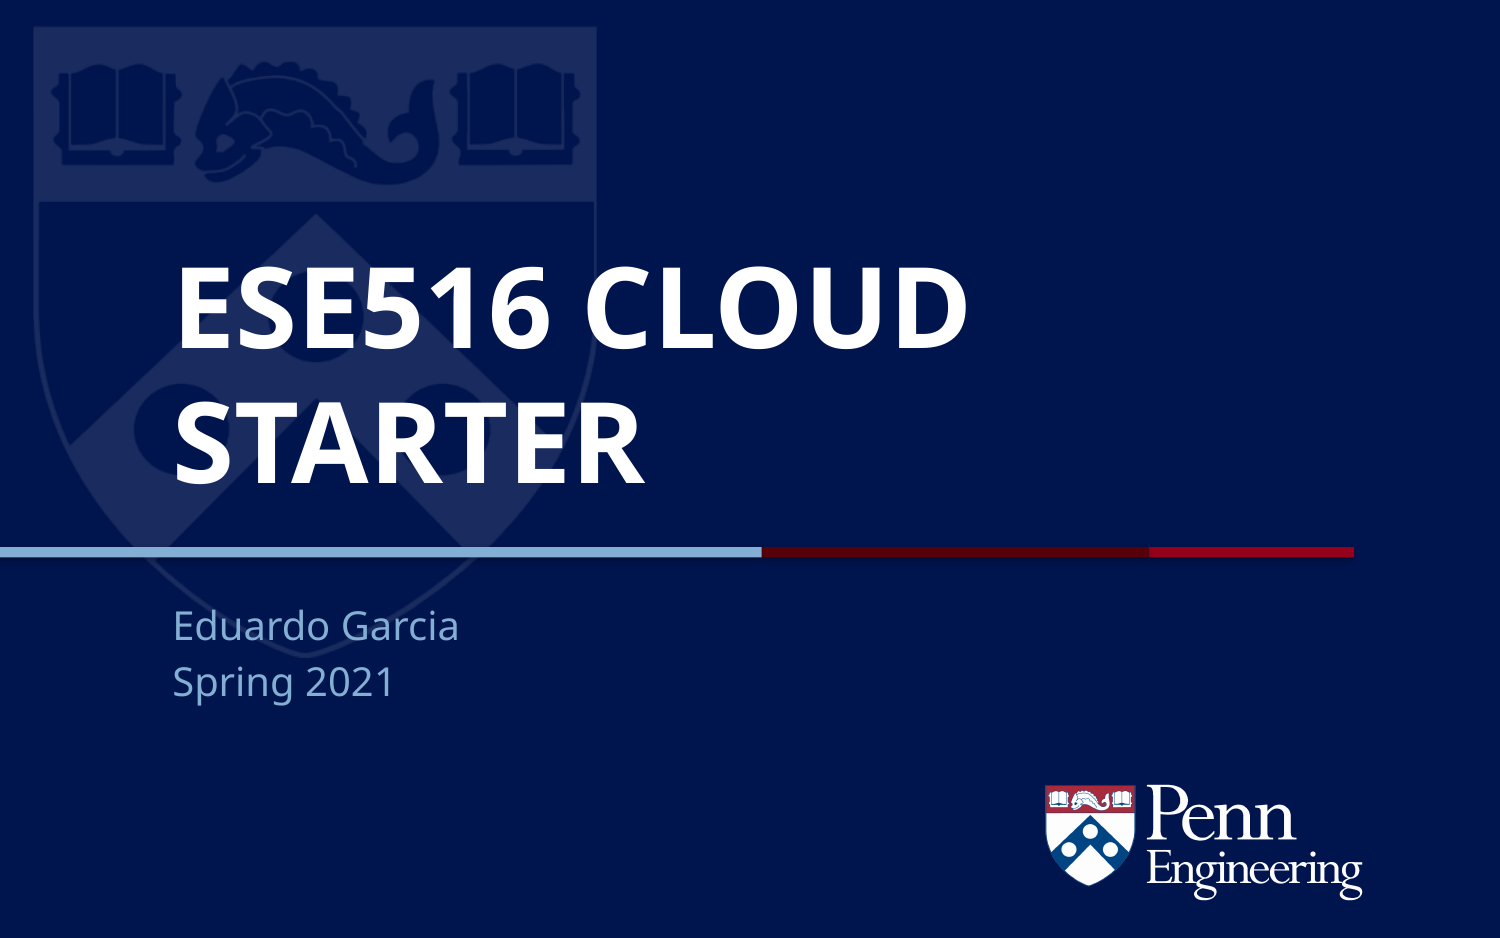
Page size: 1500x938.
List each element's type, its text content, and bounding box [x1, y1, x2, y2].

title ESE516 CLOUD STARTER [157, 195, 1371, 515]
picture [1041, 783, 1364, 902]
subtitle Eduardo Garcia Spring 2021 [157, 593, 1371, 714]
